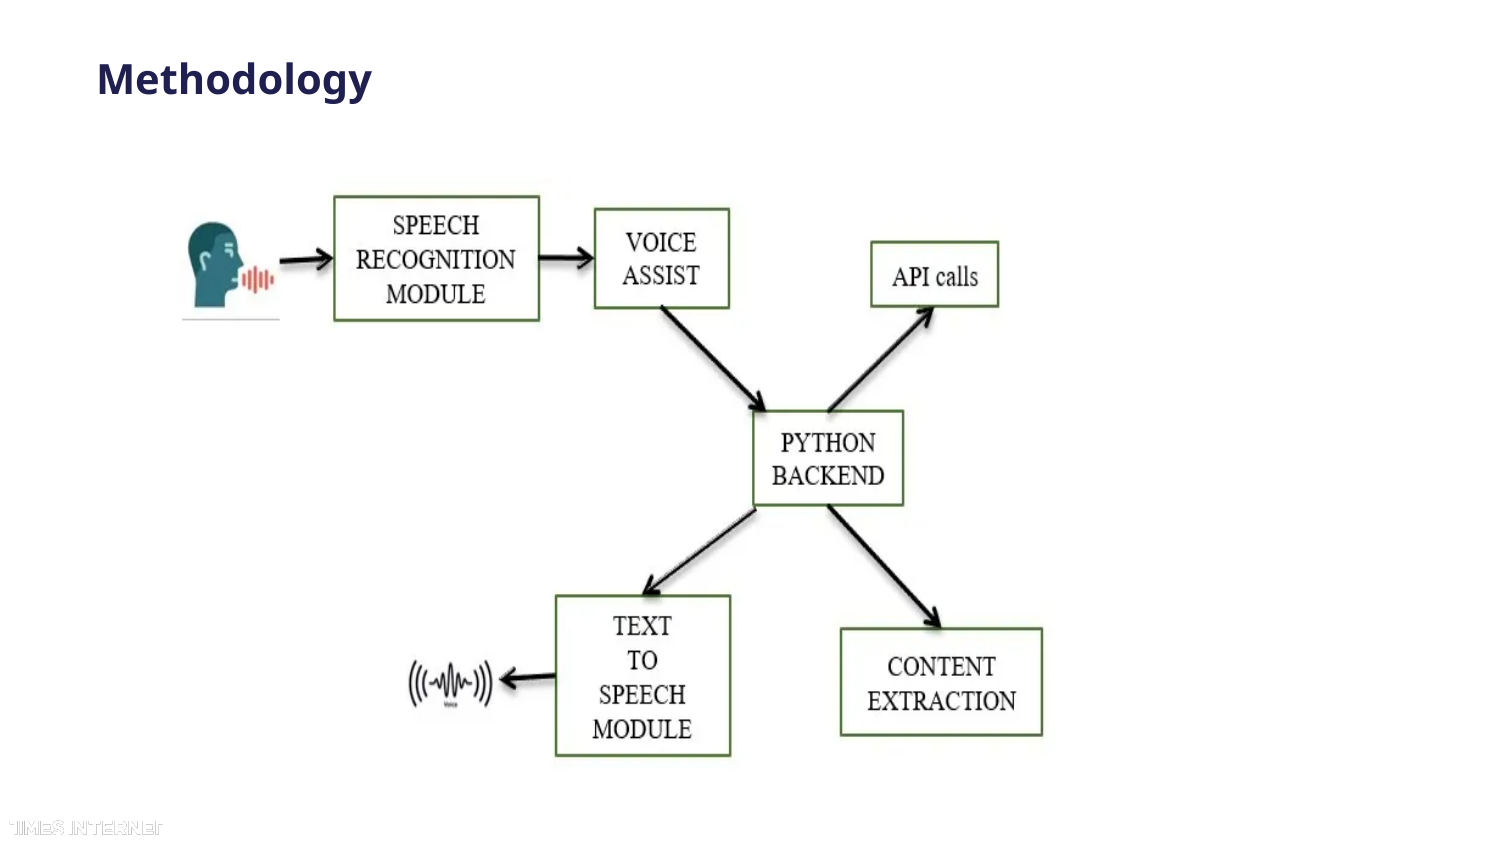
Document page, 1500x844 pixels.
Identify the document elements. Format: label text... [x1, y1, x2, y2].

picture [147, 161, 1204, 774]
picture [8, 818, 164, 837]
title Methodology [81, 37, 1008, 133]
